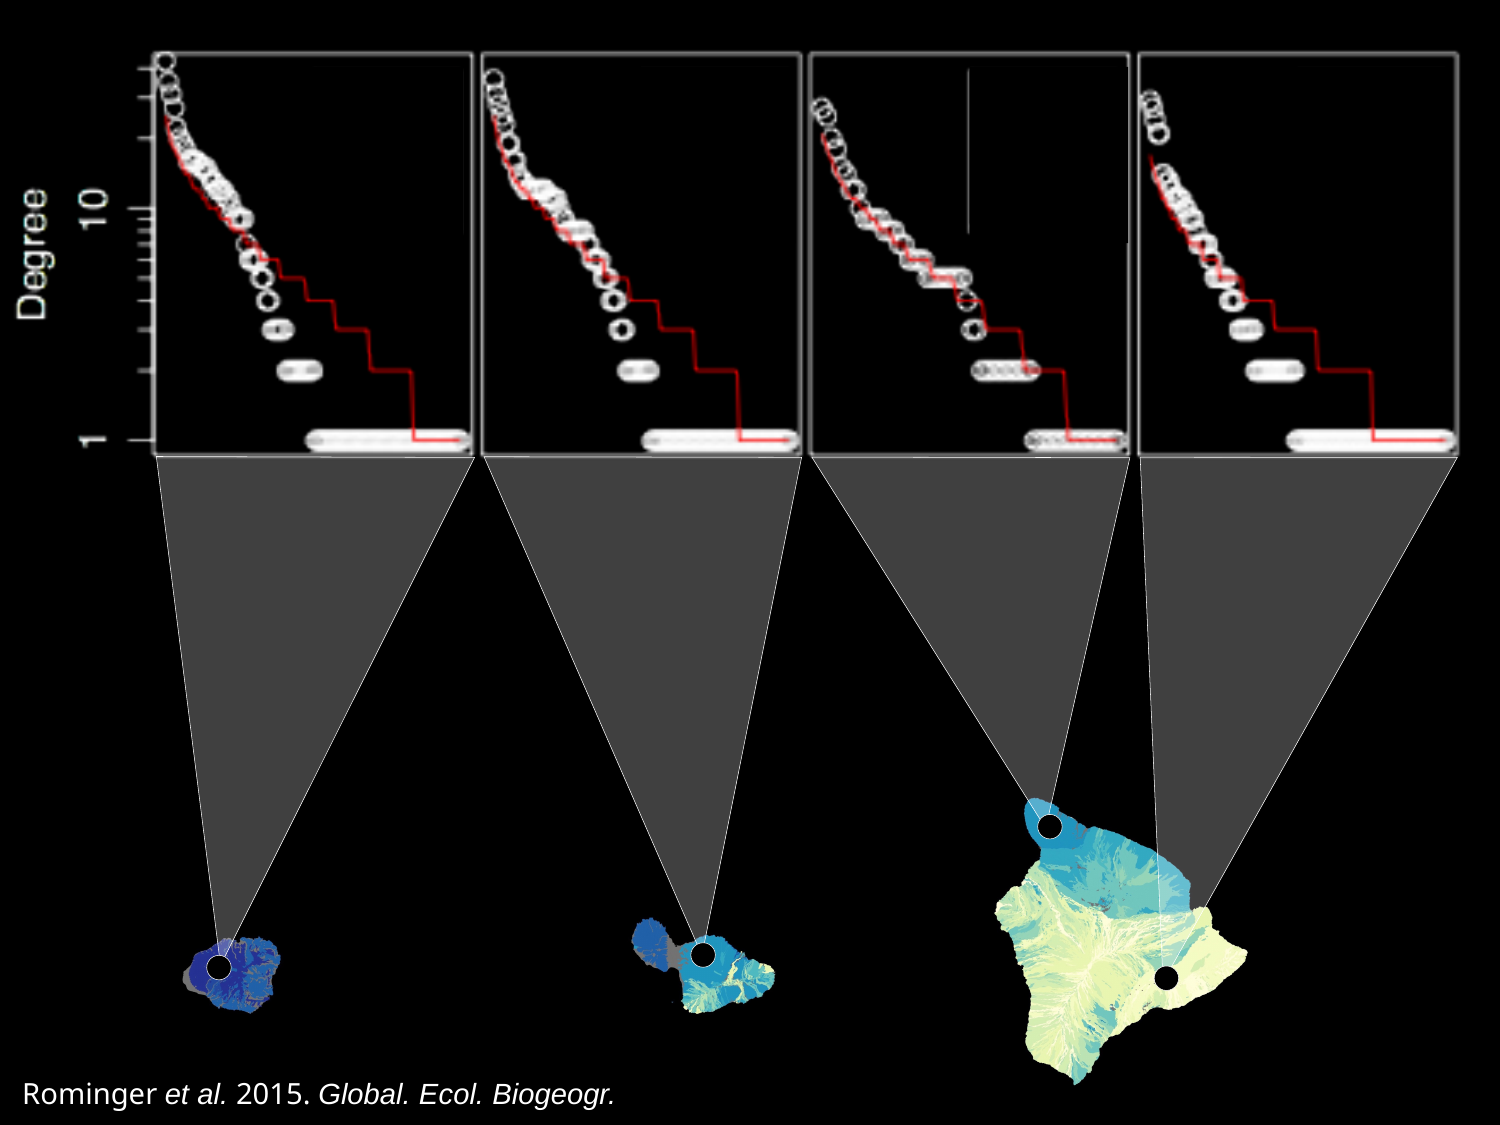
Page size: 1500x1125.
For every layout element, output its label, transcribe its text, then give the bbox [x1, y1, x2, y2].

text_box [499, 491, 795, 849]
picture [0, 45, 1468, 484]
text_box Rominger et al. 2015. Global. Ecol. Biogeogr. [16, 1069, 623, 1117]
text_box [1141, 491, 1439, 769]
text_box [603, 851, 789, 1054]
text_box [160, 491, 458, 920]
text_box [833, 491, 1123, 769]
picture [960, 771, 1291, 1119]
picture [146, 922, 306, 1055]
